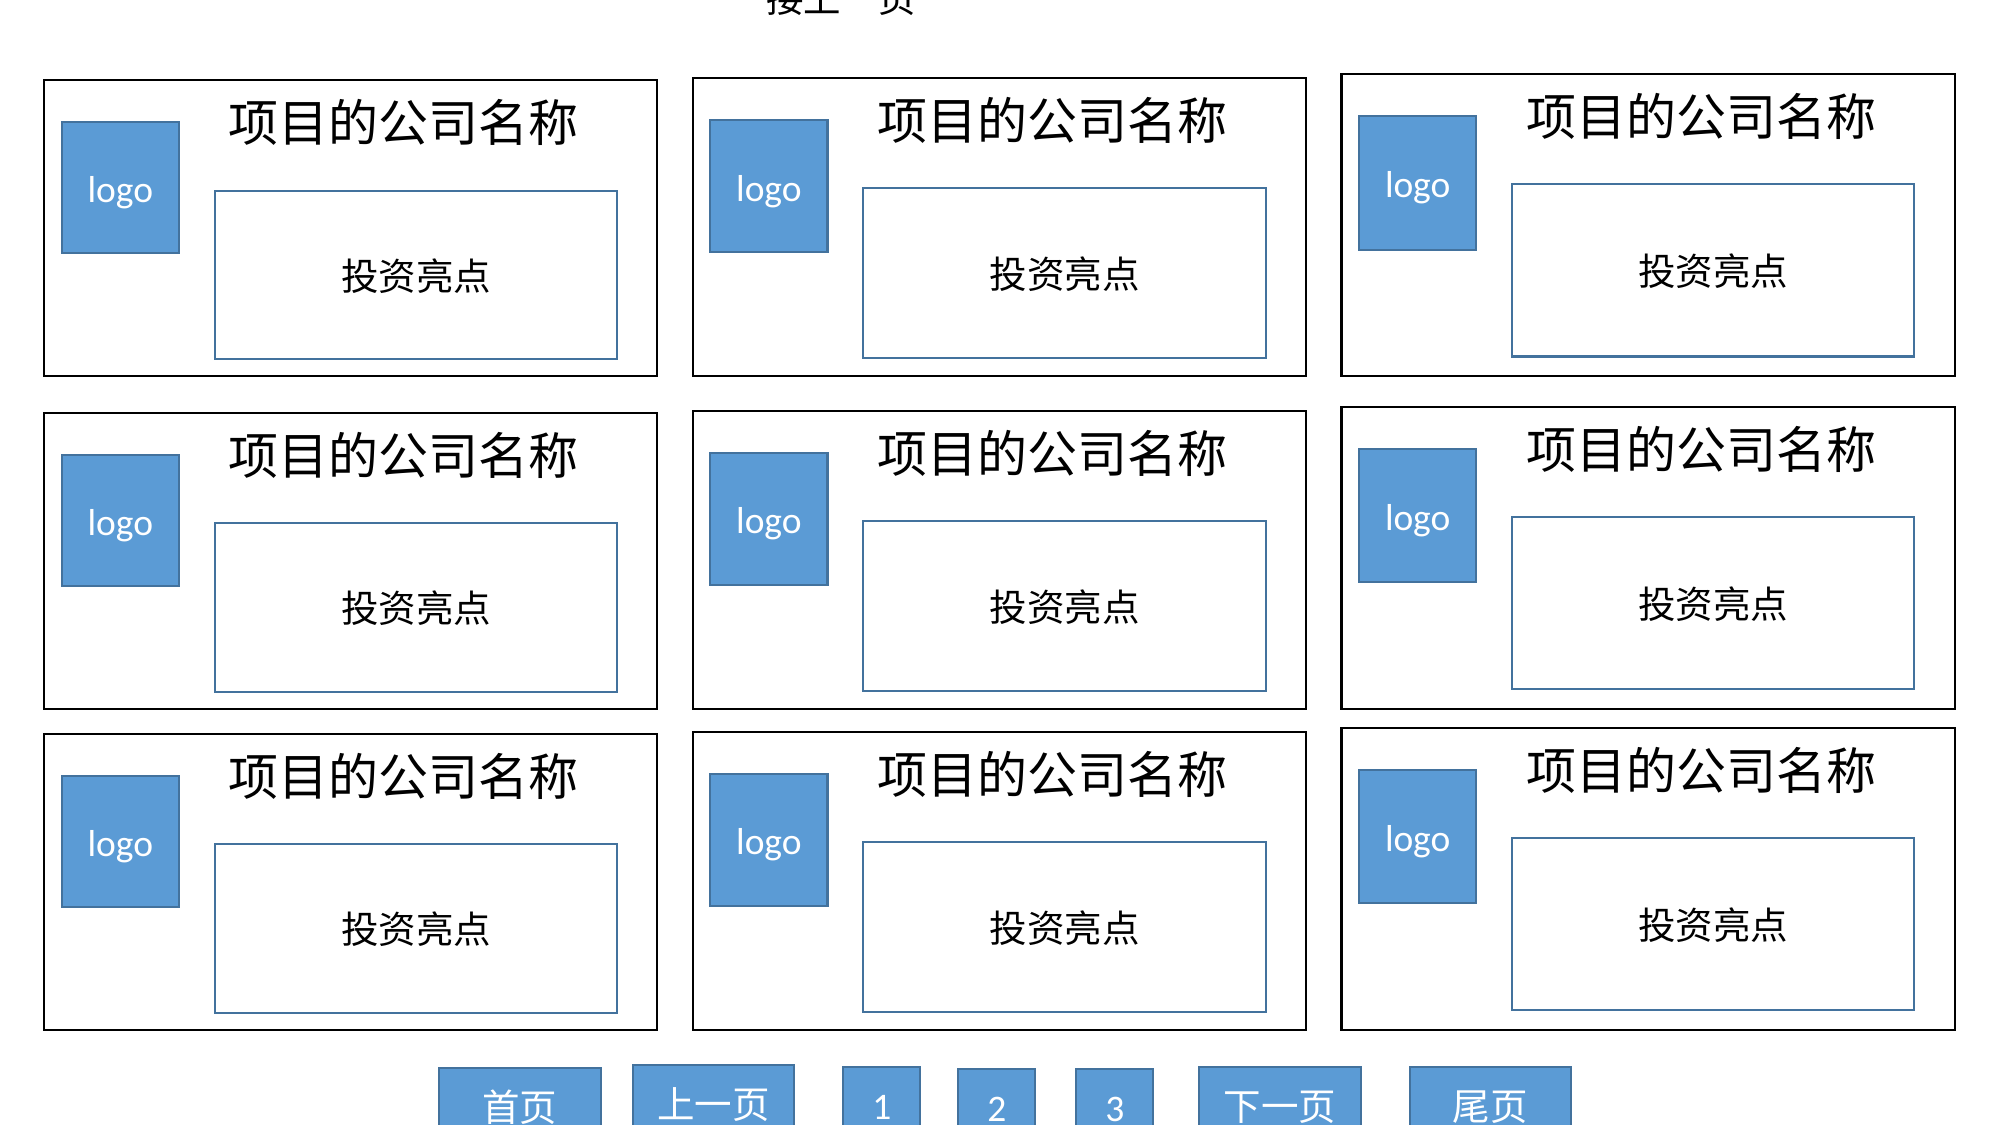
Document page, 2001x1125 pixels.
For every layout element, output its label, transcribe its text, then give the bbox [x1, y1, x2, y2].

text_box 项目的公司名称 [1511, 731, 1915, 807]
text_box 投资亮点 [862, 187, 1267, 359]
text_box 2 [957, 1068, 1036, 1125]
text_box 投资亮点 [862, 841, 1267, 1013]
text_box 项目的公司名称 [862, 82, 1266, 157]
text_box 投资亮点 [862, 520, 1267, 692]
text_box 3 [1075, 1068, 1154, 1125]
text_box 接上一页 [751, 0, 975, 28]
text_box [692, 77, 1307, 377]
text_box logo [1358, 448, 1477, 583]
text_box 项目的公司名称 [1511, 410, 1915, 486]
text_box [43, 79, 658, 377]
text_box 项目的公司名称 [214, 417, 618, 492]
text_box [43, 412, 658, 710]
text_box [692, 410, 1307, 710]
text_box logo [61, 121, 180, 254]
text_box 项目的公司名称 [214, 738, 618, 813]
text_box 投资亮点 [1511, 837, 1915, 1011]
text_box 项目的公司名称 [214, 84, 618, 160]
text_box 尾页 [1409, 1066, 1572, 1125]
text_box 项目的公司名称 [862, 735, 1266, 811]
text_box 投资亮点 [1511, 516, 1915, 690]
text_box logo [709, 452, 829, 586]
text_box logo [1358, 769, 1477, 904]
text_box [1340, 727, 1956, 1031]
text_box 首页 [438, 1067, 602, 1125]
text_box 下一页 [1198, 1066, 1362, 1125]
text_box logo [709, 119, 829, 253]
text_box [1340, 73, 1956, 377]
text_box 投资亮点 [1511, 183, 1915, 358]
text_box 项目的公司名称 [862, 414, 1266, 490]
text_box logo [709, 773, 829, 907]
text_box logo [1358, 115, 1477, 251]
text_box logo [61, 775, 180, 908]
text_box 投资亮点 [214, 843, 618, 1014]
text_box 投资亮点 [214, 522, 618, 693]
text_box 上一页 [632, 1064, 795, 1125]
text_box [1340, 406, 1956, 710]
text_box 投资亮点 [214, 190, 618, 360]
text_box [692, 731, 1307, 1031]
text_box [43, 733, 658, 1031]
text_box 项目的公司名称 [1511, 78, 1915, 153]
text_box logo [61, 454, 180, 587]
text_box 1 [842, 1066, 921, 1125]
